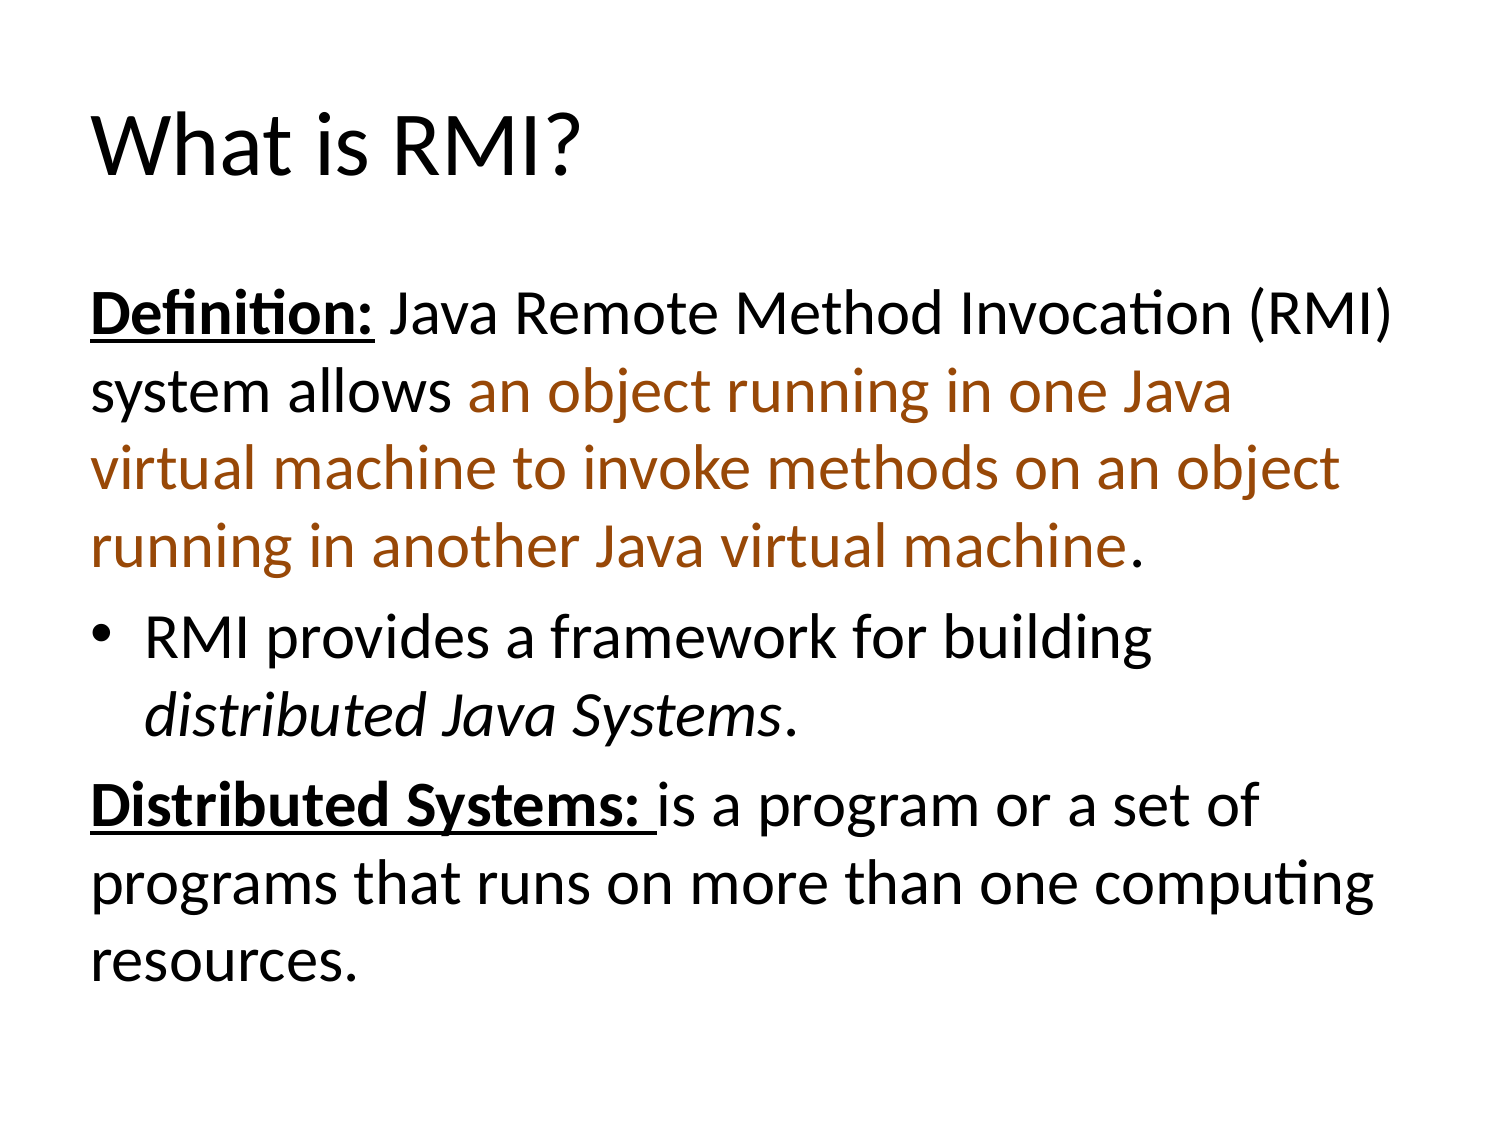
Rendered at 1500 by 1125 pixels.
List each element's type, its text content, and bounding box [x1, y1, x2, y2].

title What is RMI? [75, 45, 1425, 233]
list Definition: Java Remote Method Invocation (RMI) system allows an object running in one Java virtual machine to invoke methods on an object running in another Java virtual machine. RMI provides a framework for building distributed Java Systems. Distributed Systems: is a program or a set of programs that runs on more than one computing resources. [75, 262, 1425, 1005]
